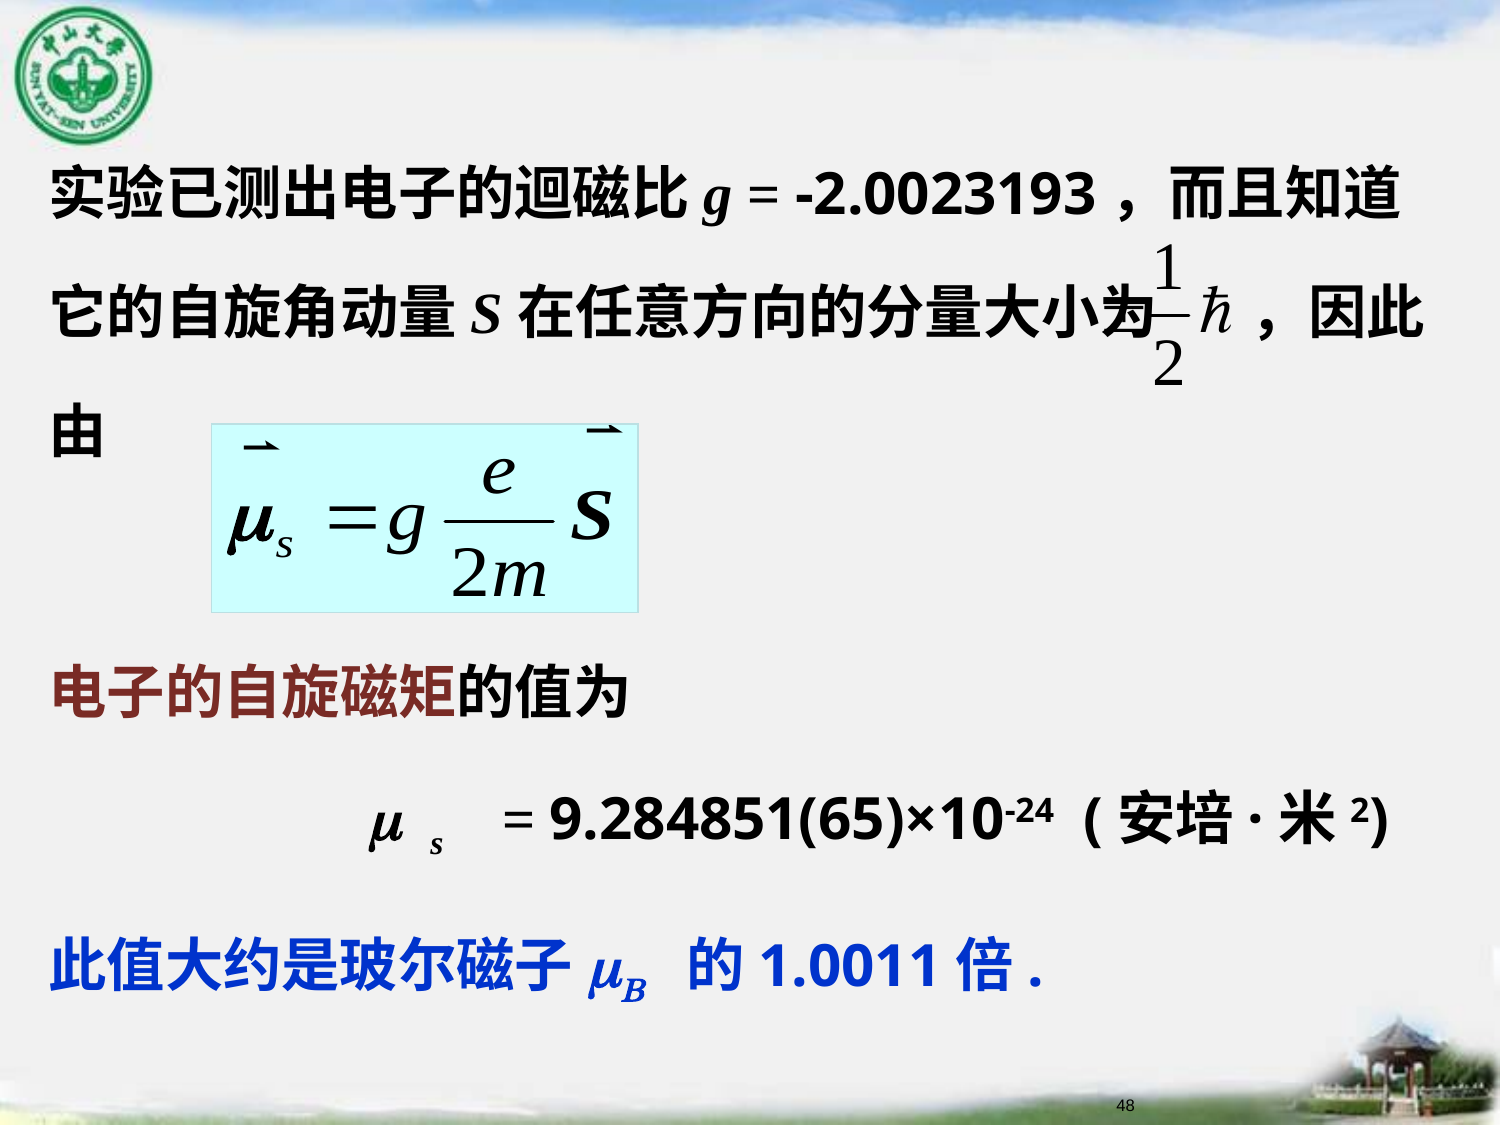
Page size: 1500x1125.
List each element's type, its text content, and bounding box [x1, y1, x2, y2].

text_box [212, 424, 638, 613]
slide_number 48 [1012, 1087, 1151, 1125]
picture [0, 0, 1500, 1125]
subtitle 实验已测出电子的迴磁比g = -2.0023193，而且知道它的自旋角动量S在任意方向的分量大小为 ，因此由 电子的自旋磁矩的值为 m s = 9.284851(65)×10-24 (安培·米2) 此值大约是玻尔磁子mB 的1.0011倍. [33, 99, 1459, 1000]
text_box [1087, 224, 1245, 401]
